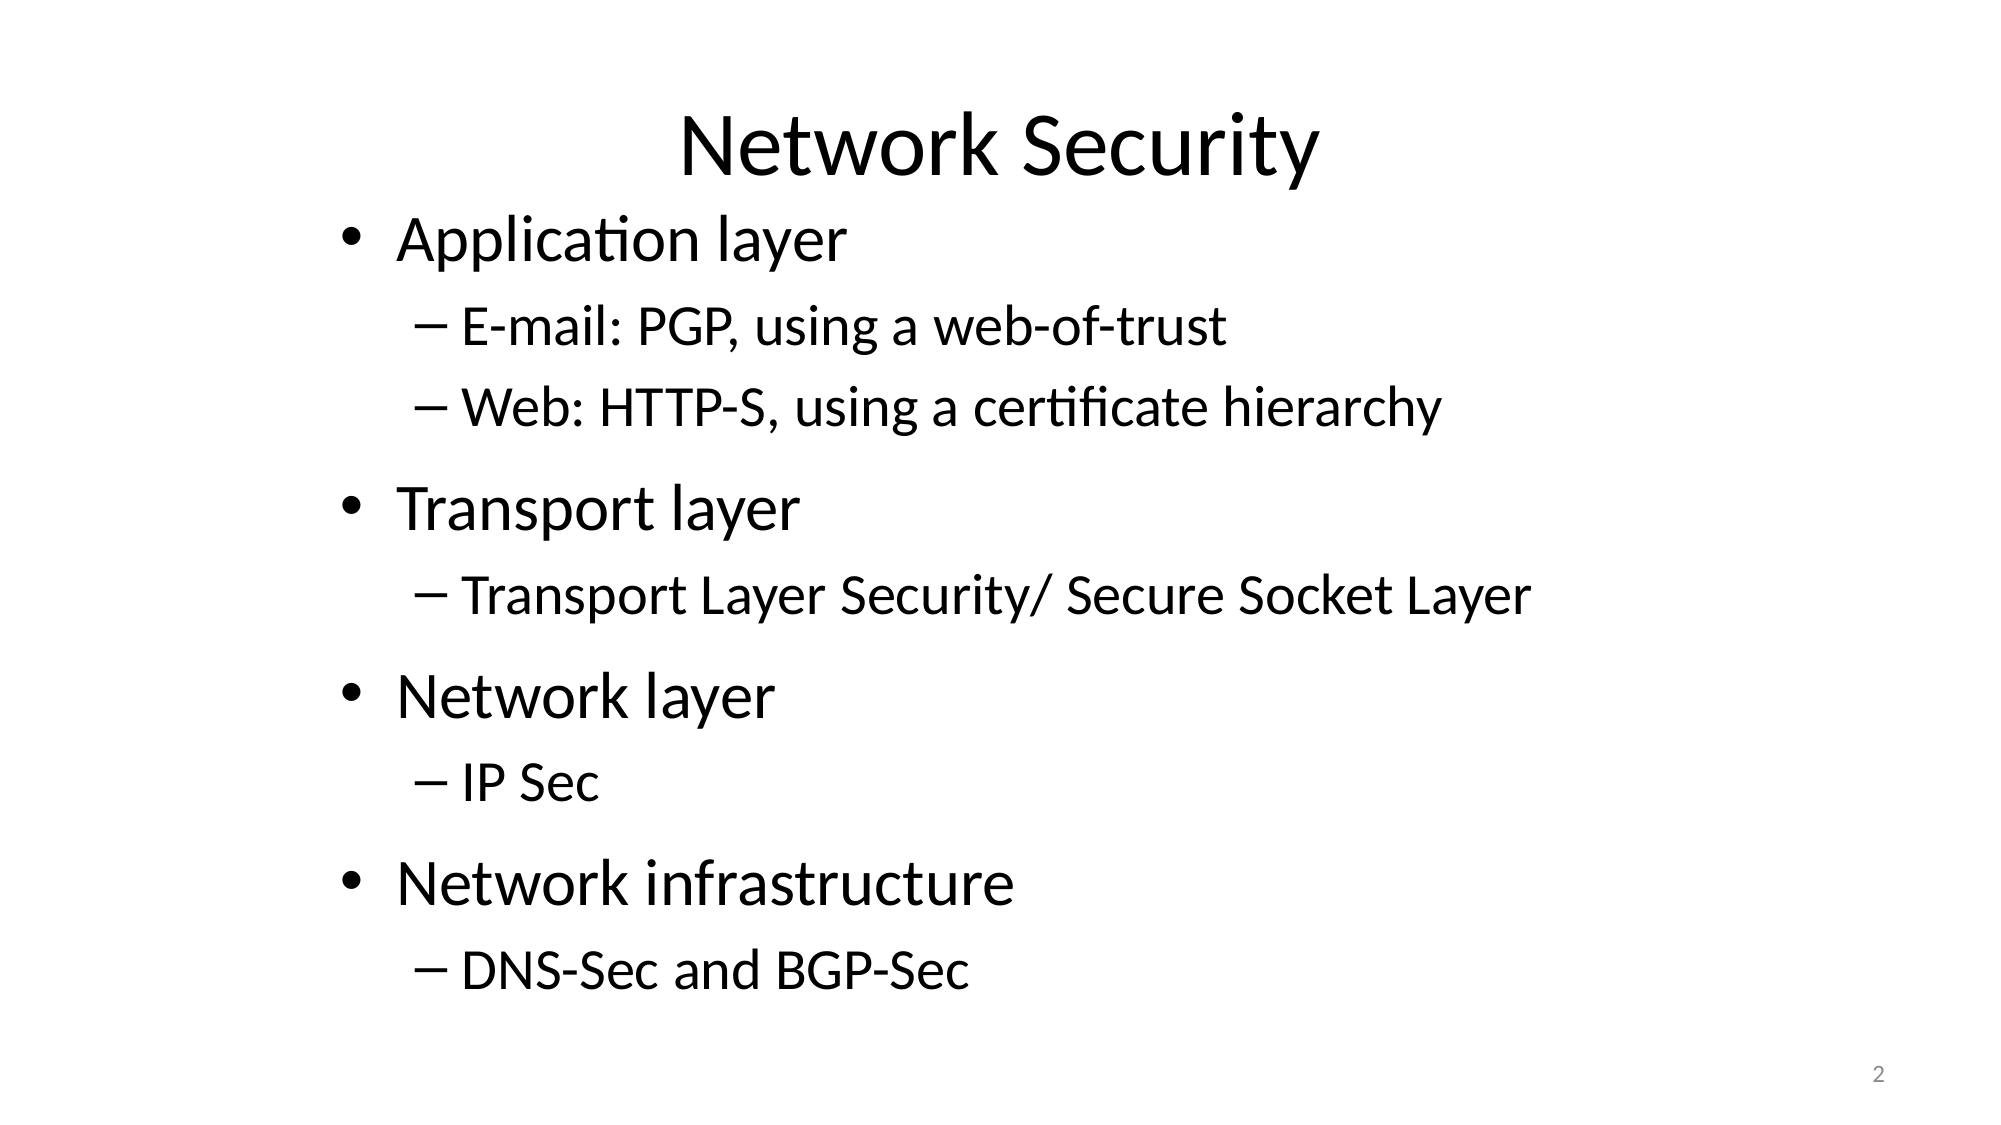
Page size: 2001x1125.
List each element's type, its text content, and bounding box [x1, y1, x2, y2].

title Network Security [99, 45, 1900, 233]
list Application layer E-mail: PGP, using a web-of-trust Web: HTTP-S, using a certificate hierarchy Transport layer Transport Layer Security/ Secure Socket Layer Network layer IP Sec Network infrastructure DNS-Sec and BGP-Sec [324, 187, 1713, 1063]
slide_number 2 [1433, 1042, 1900, 1103]
